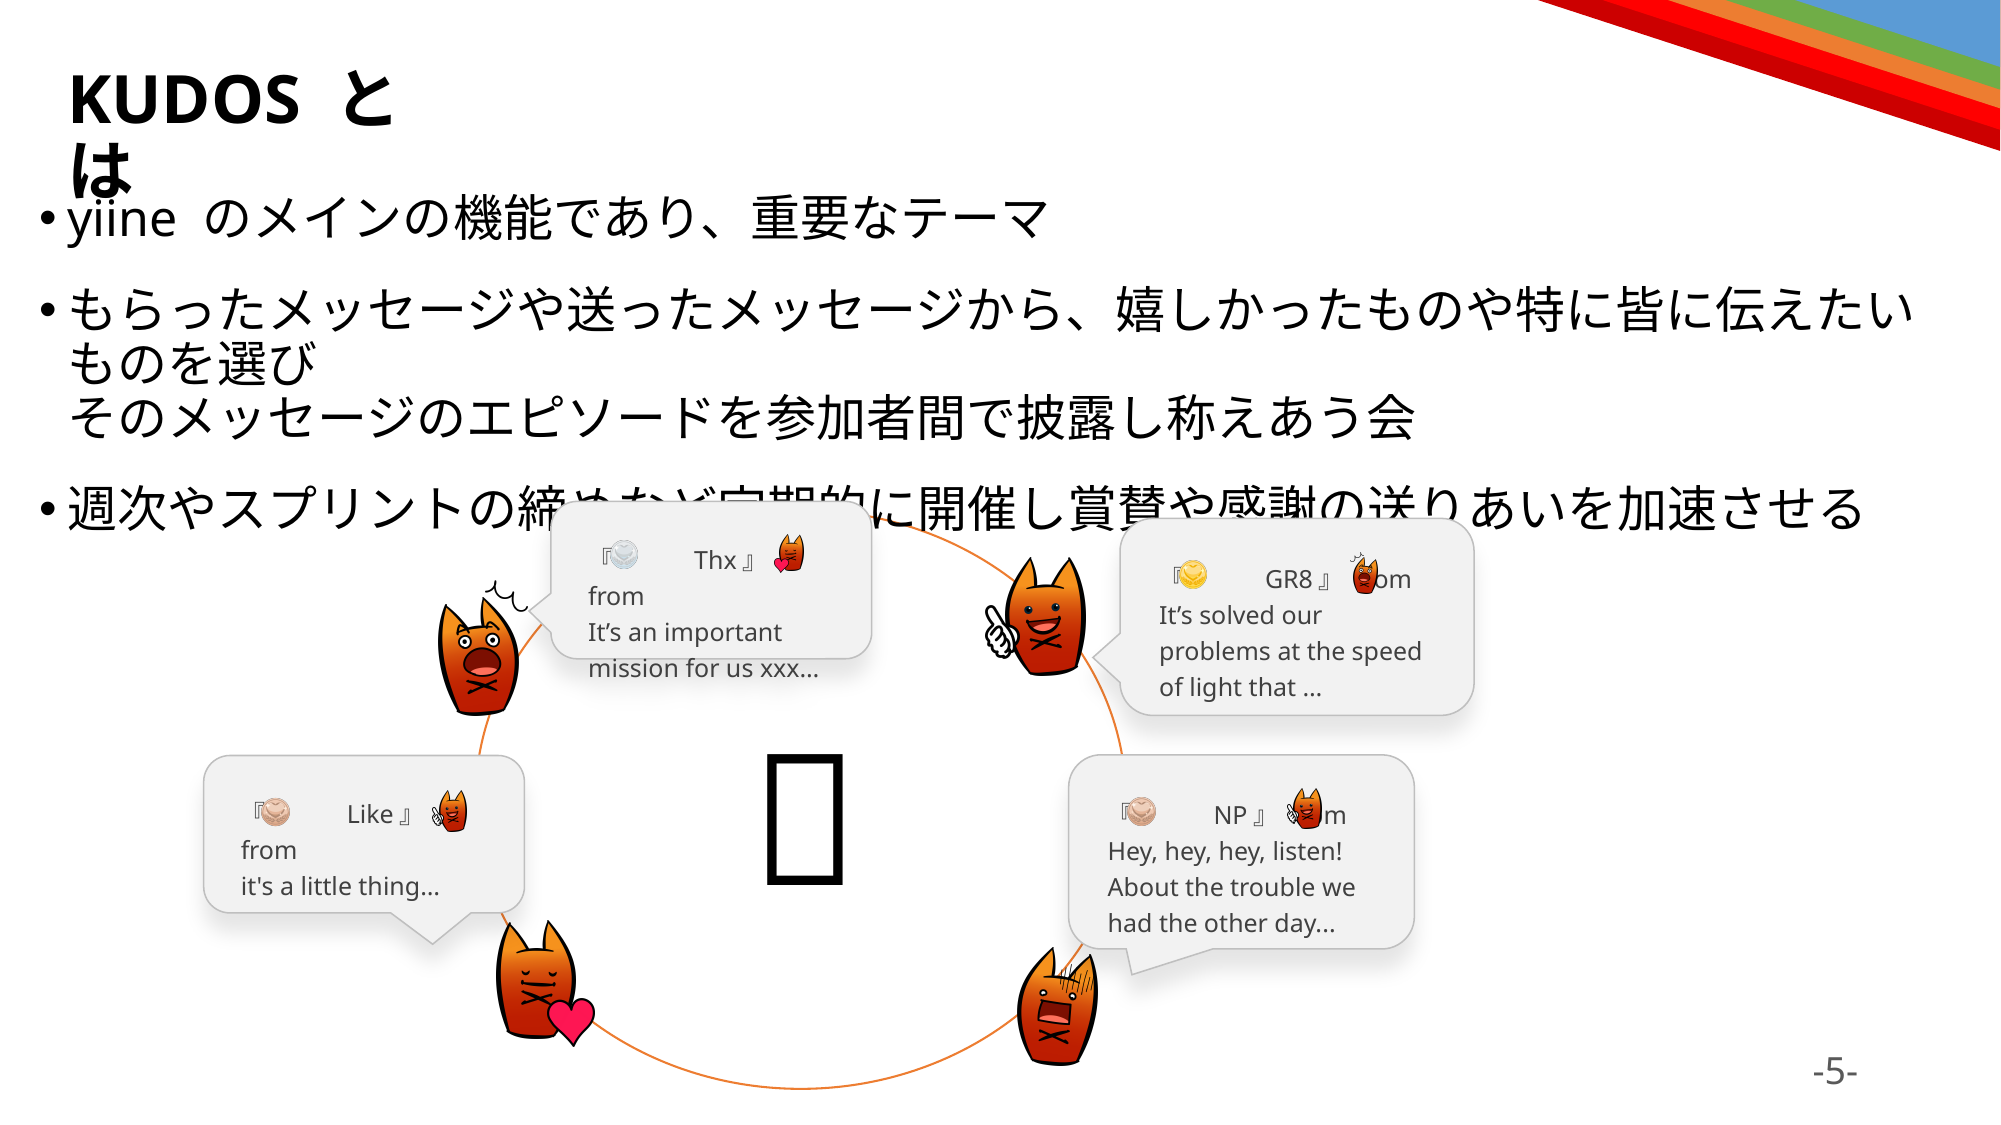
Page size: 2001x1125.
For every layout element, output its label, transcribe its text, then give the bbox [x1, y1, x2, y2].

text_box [438, 580, 528, 716]
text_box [1017, 947, 1098, 1066]
text_box 🙌 [735, 695, 876, 930]
text_box [595, 1021, 1012, 1090]
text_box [496, 920, 595, 1047]
title KUDOS とは [67, 66, 444, 141]
list yiine のメインの機能であり、重要なテーマ もらったメッセージや送ったメッセージから、嬉しかったものや特に皆に伝えたいものを選び そのメッセージのエピソードを参加者間で披露し称えあう会 週次やスプリントの締めなど定期的に開催し賞賛や感謝の送りあいを加速させる [39, 193, 1929, 1021]
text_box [550, 501, 872, 659]
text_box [1120, 518, 1475, 716]
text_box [203, 755, 525, 913]
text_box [1068, 754, 1415, 949]
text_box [985, 557, 1085, 676]
